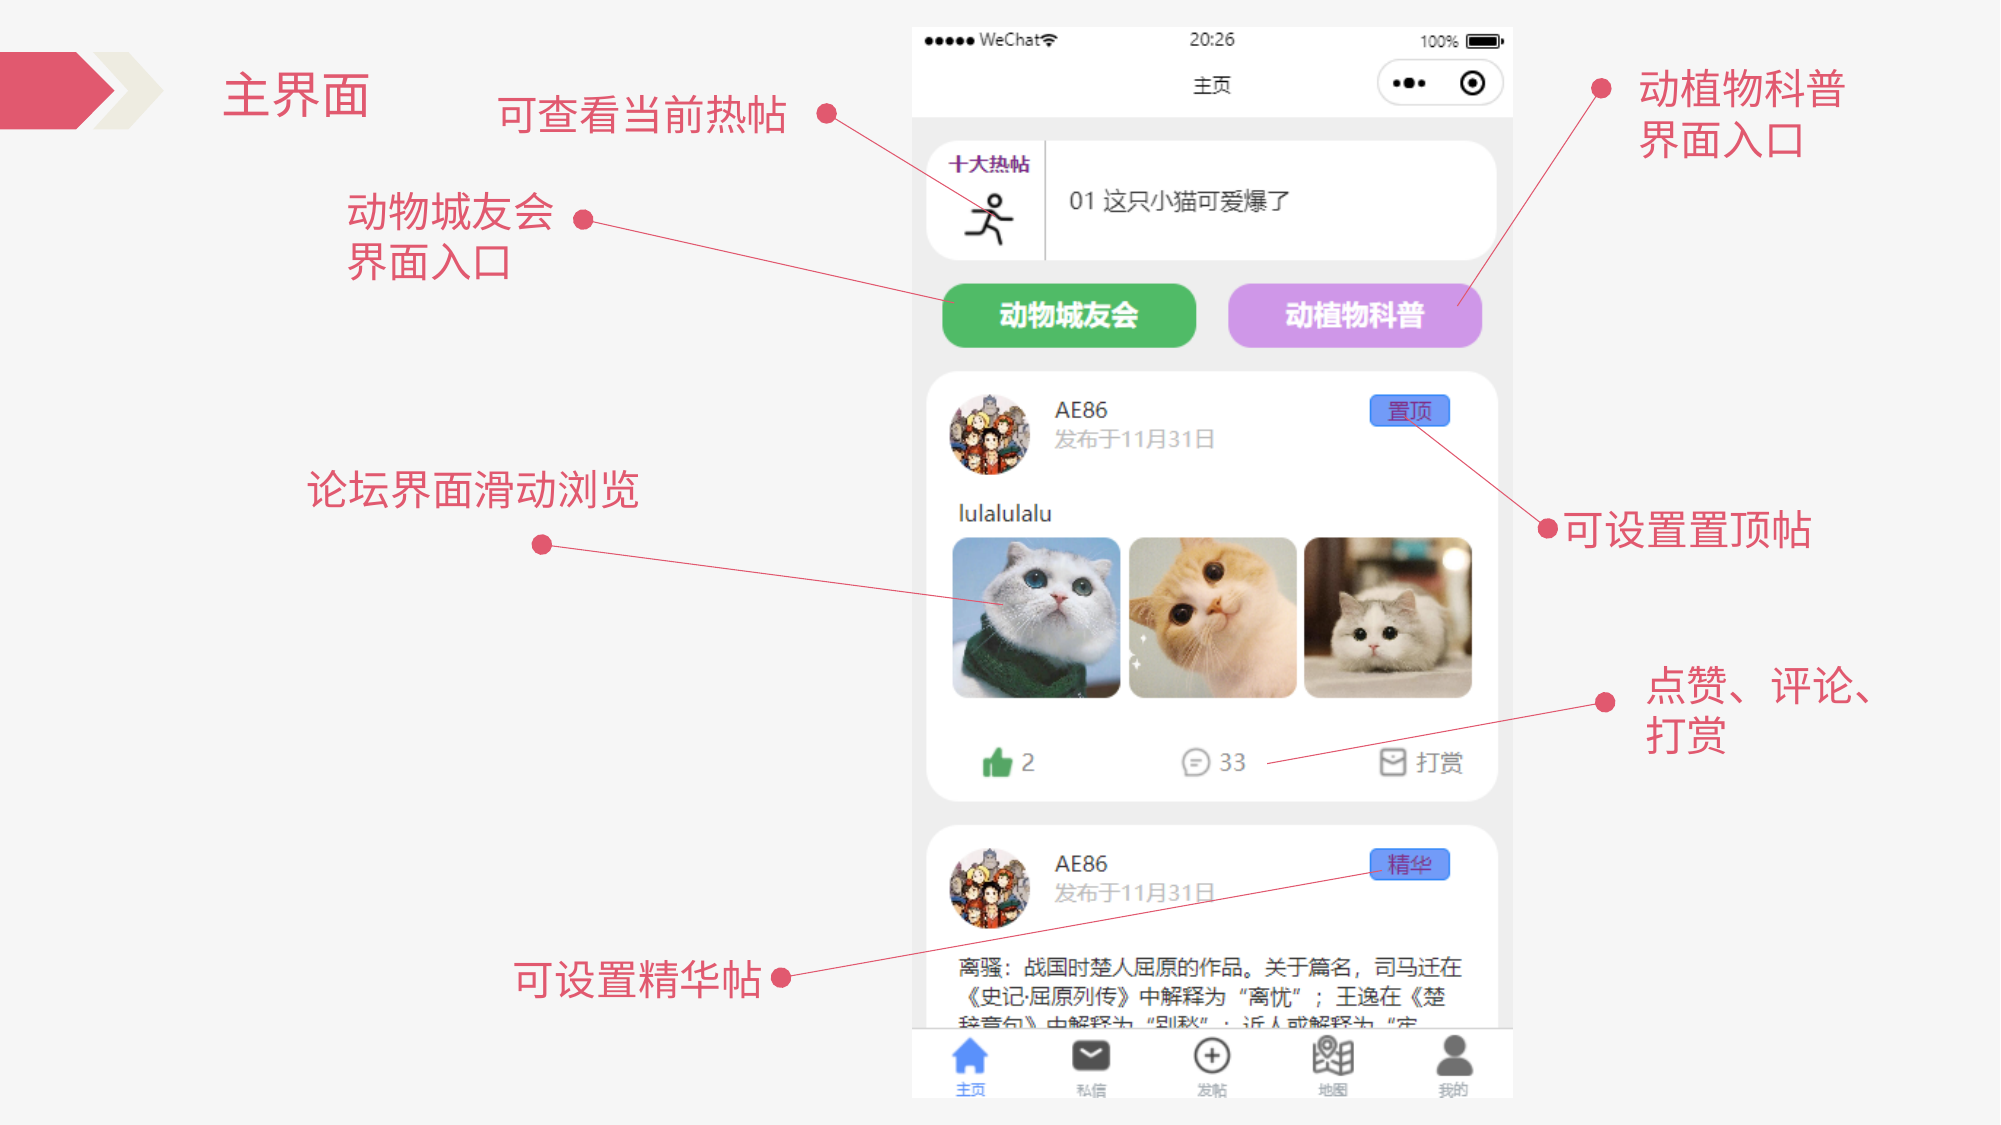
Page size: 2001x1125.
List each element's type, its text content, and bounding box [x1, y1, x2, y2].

picture [912, 27, 1513, 1098]
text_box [541, 544, 1004, 605]
text_box 点赞、评论、打赏 [1630, 651, 1879, 767]
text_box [826, 113, 995, 217]
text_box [1457, 88, 1602, 307]
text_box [195, 44, 464, 132]
text_box 可设置精华帖 [497, 945, 844, 1011]
text_box 可设置置顶帖 [1547, 495, 1894, 561]
text_box 论坛界面滑动浏览 [291, 456, 693, 522]
text_box 可查看当前热帖 [481, 80, 827, 146]
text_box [1403, 416, 1548, 529]
text_box 动植物科普 界面入口 [1623, 55, 1970, 171]
text_box 动物城友会 界面入口 [331, 178, 678, 294]
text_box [1267, 702, 1606, 764]
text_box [780, 870, 1382, 978]
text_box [583, 219, 955, 303]
